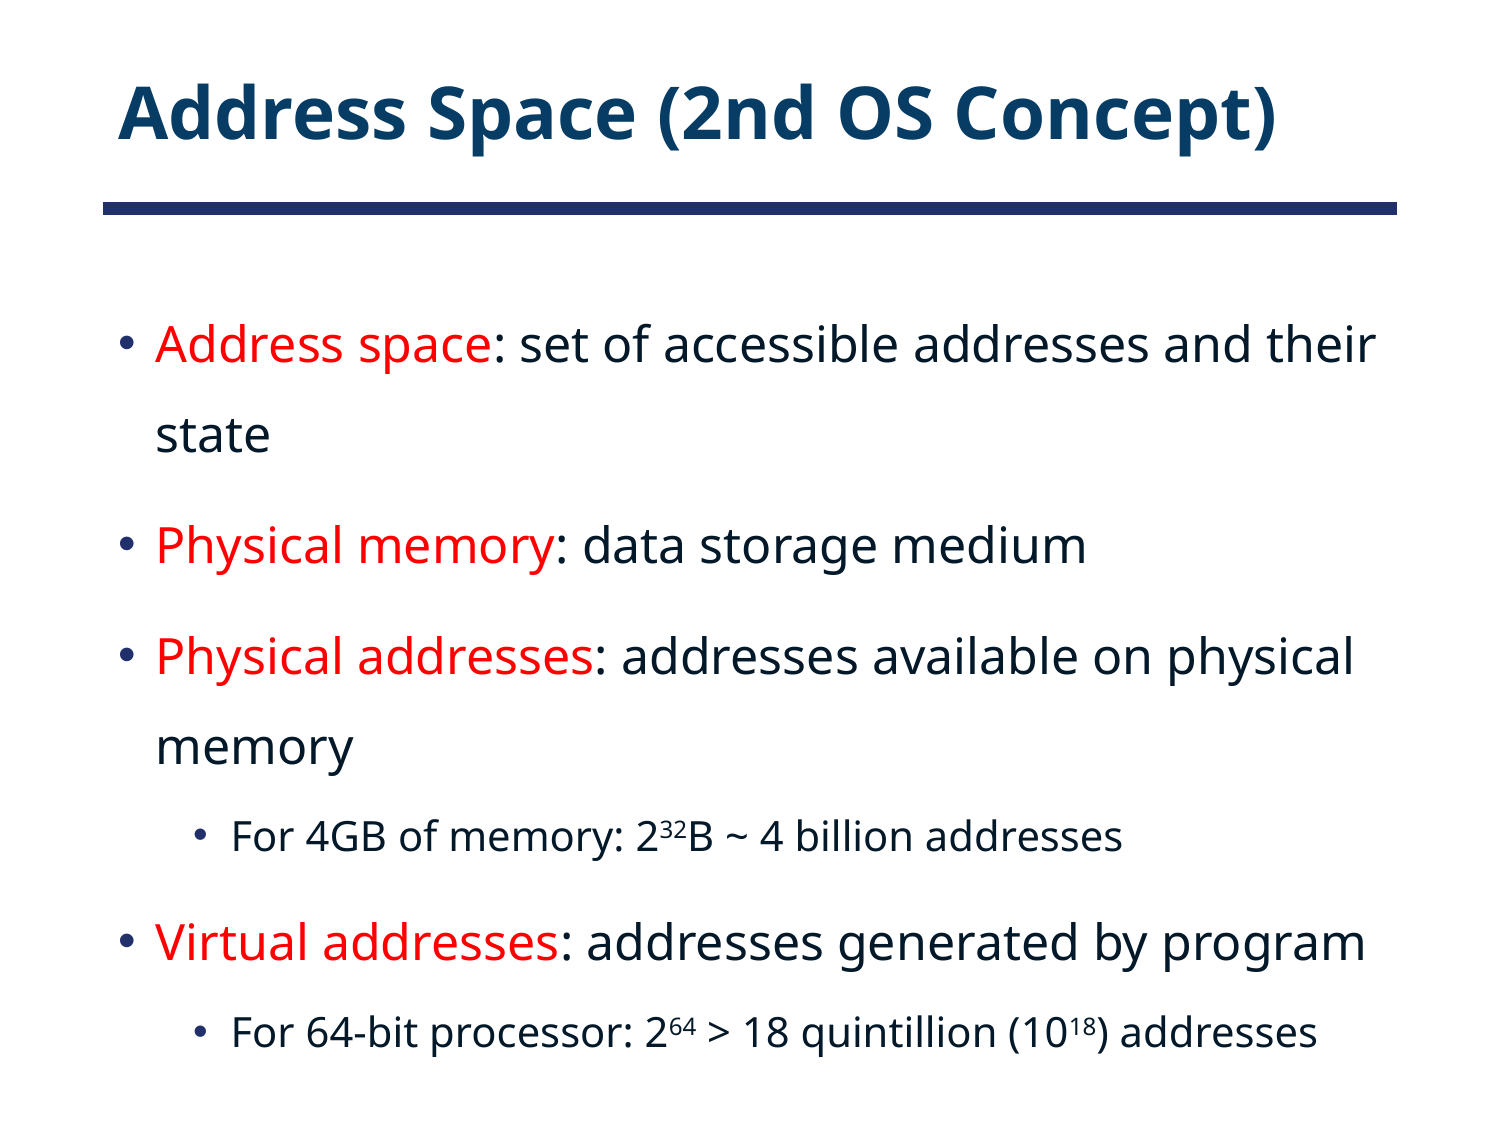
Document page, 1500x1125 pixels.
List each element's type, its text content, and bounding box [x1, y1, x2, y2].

title Address Space (2nd OS Concept) [103, 34, 1397, 197]
list Address space: set of accessible addresses and their state Physical memory: data storage medium Physical addresses: addresses available on physical memory For 4GB of memory: 232B ~ 4 billion addresses Virtual addresses: addresses generated by program For 64-bit processor: 264 > 18 quintillion (1018) addresses [103, 275, 1397, 1091]
